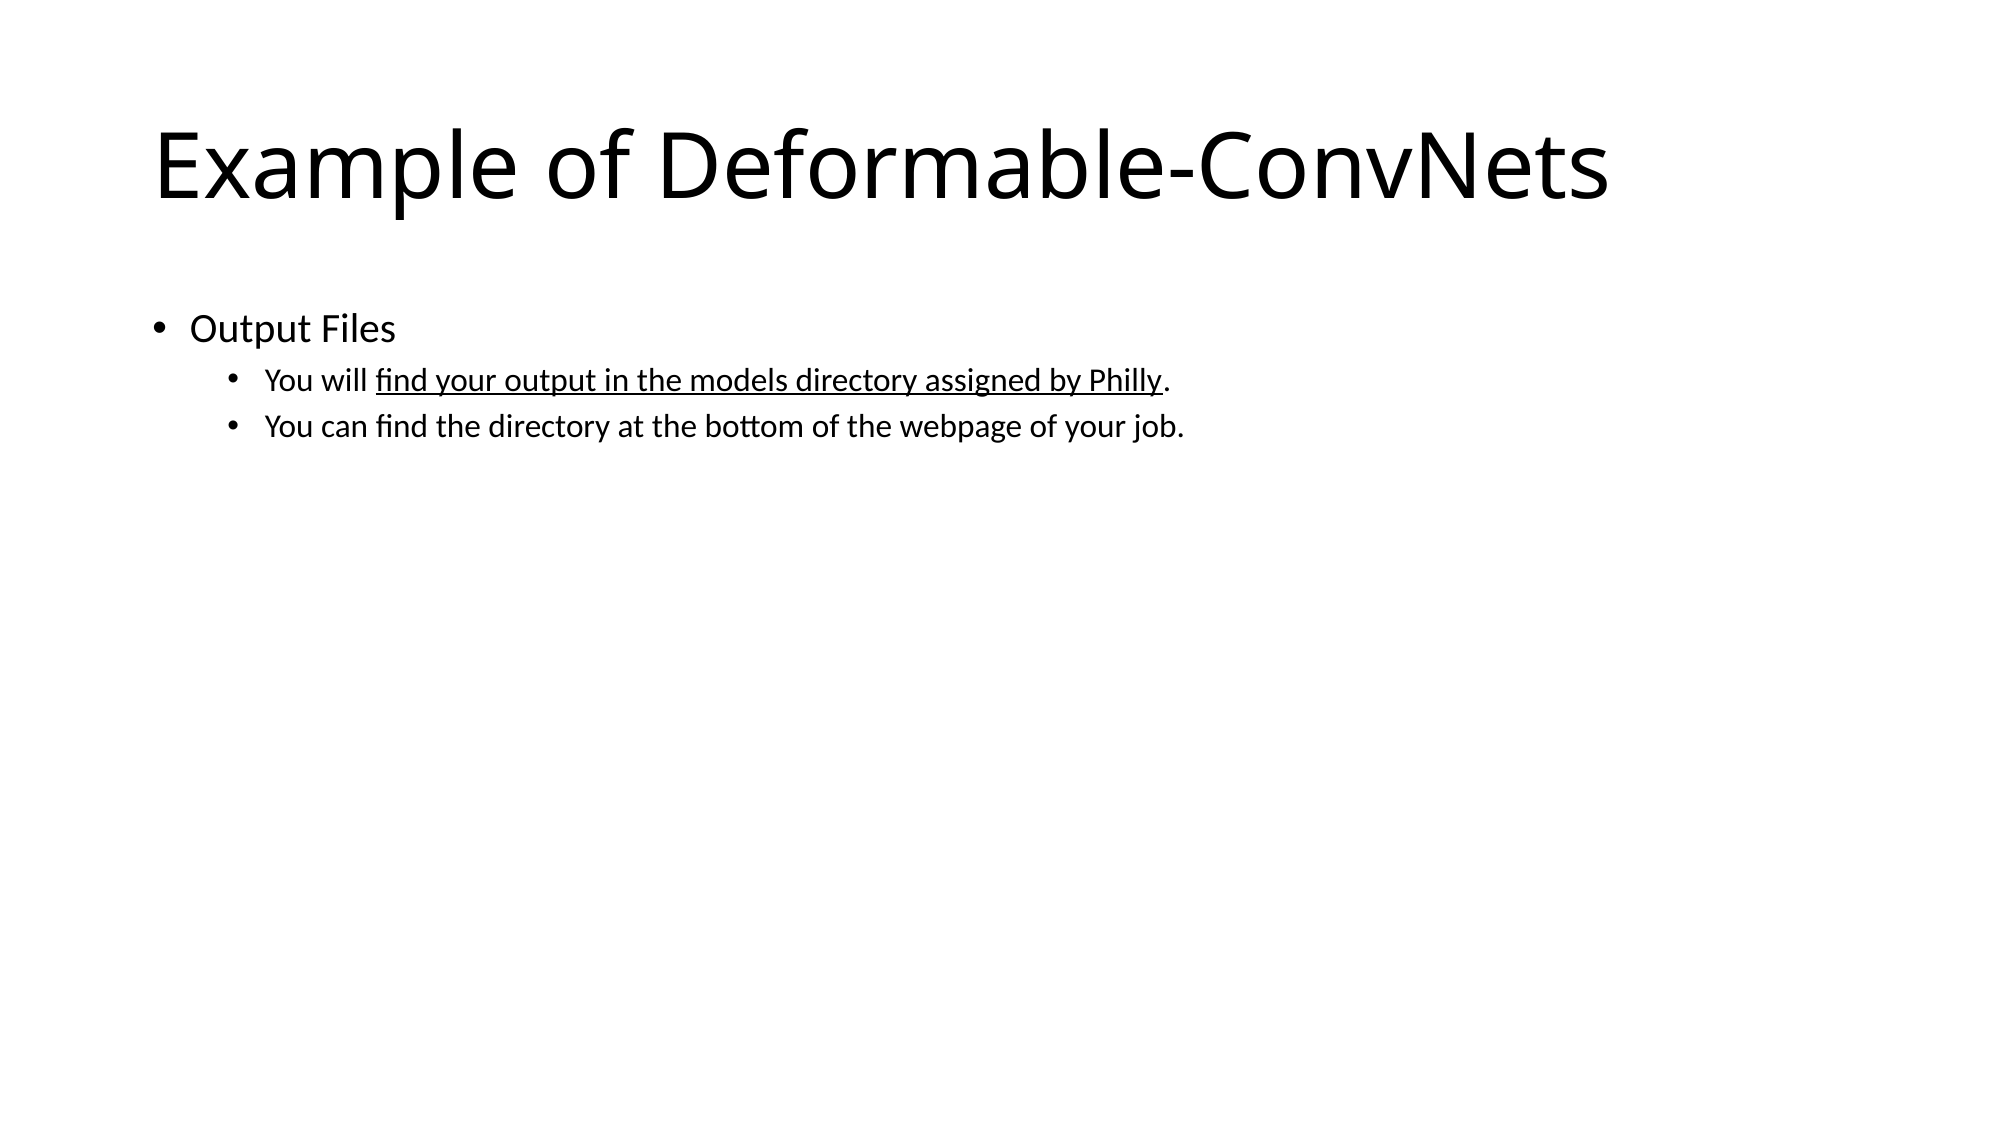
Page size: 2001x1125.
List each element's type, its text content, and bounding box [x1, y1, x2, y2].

list Output Files You will find your output in the models directory assigned by Philly. You can find the directory at the bottom of the webpage of your job. [137, 299, 1863, 1014]
title Example of Deformable-ConvNets [137, 59, 1863, 278]
